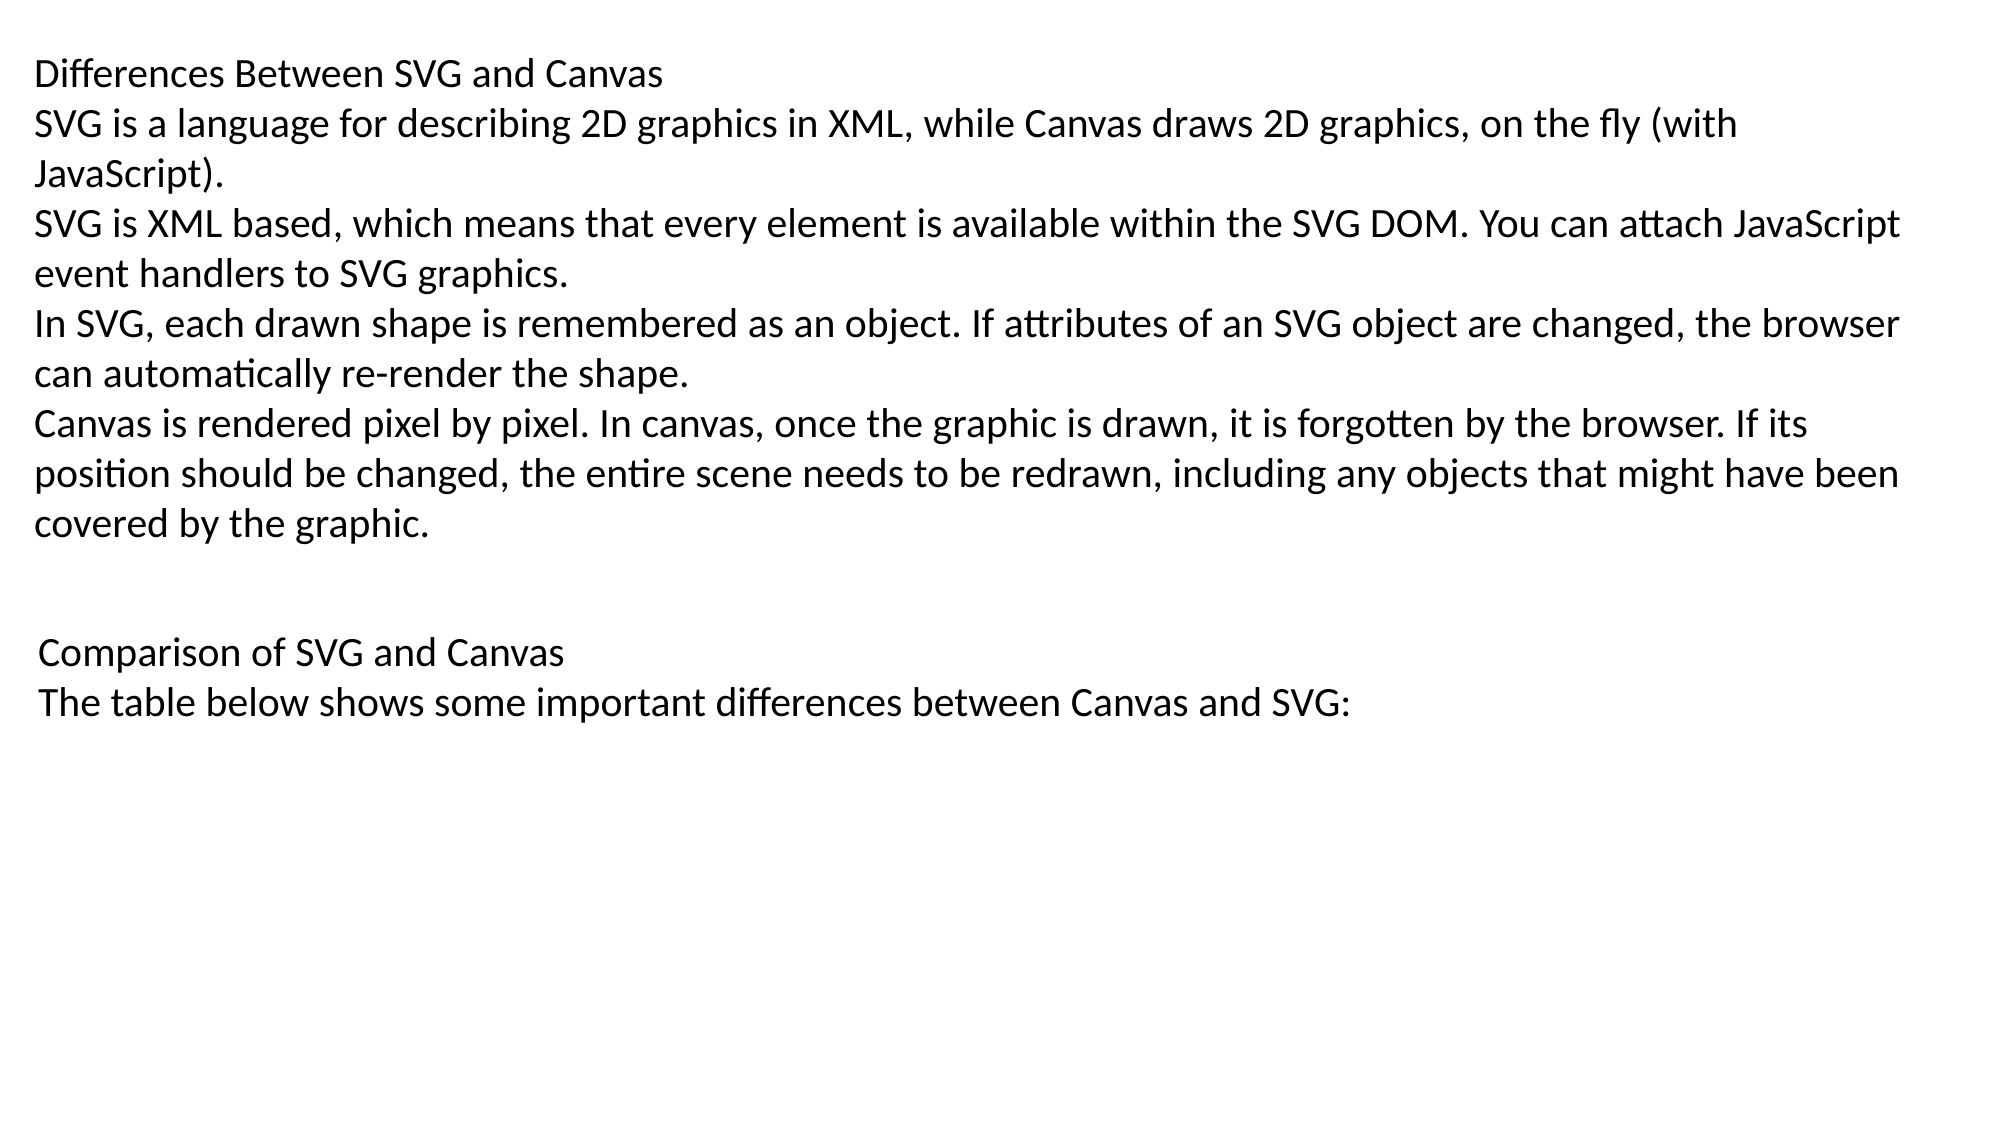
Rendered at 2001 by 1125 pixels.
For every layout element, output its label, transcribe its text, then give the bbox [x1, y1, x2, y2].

text_box Differences Between SVG and Canvas SVG is a language for describing 2D graphics in XML, while Canvas draws 2D graphics, on the fly (with JavaScript). SVG is XML based, which means that every element is available within the SVG DOM. You can attach JavaScript event handlers to SVG graphics. In SVG, each drawn shape is remembered as an object. If attributes of an SVG object are changed, the browser can automatically re-render the shape. Canvas is rendered pixel by pixel. In canvas, once the graphic is drawn, it is forgotten by the browser. If its position should be changed, the entire scene needs to be redrawn, including any objects that might have been covered by the graphic. [56, 20, 1904, 571]
text_box Comparison of SVG and Canvas The table below shows some important differences between Canvas and SVG: [38, 562, 1885, 738]
